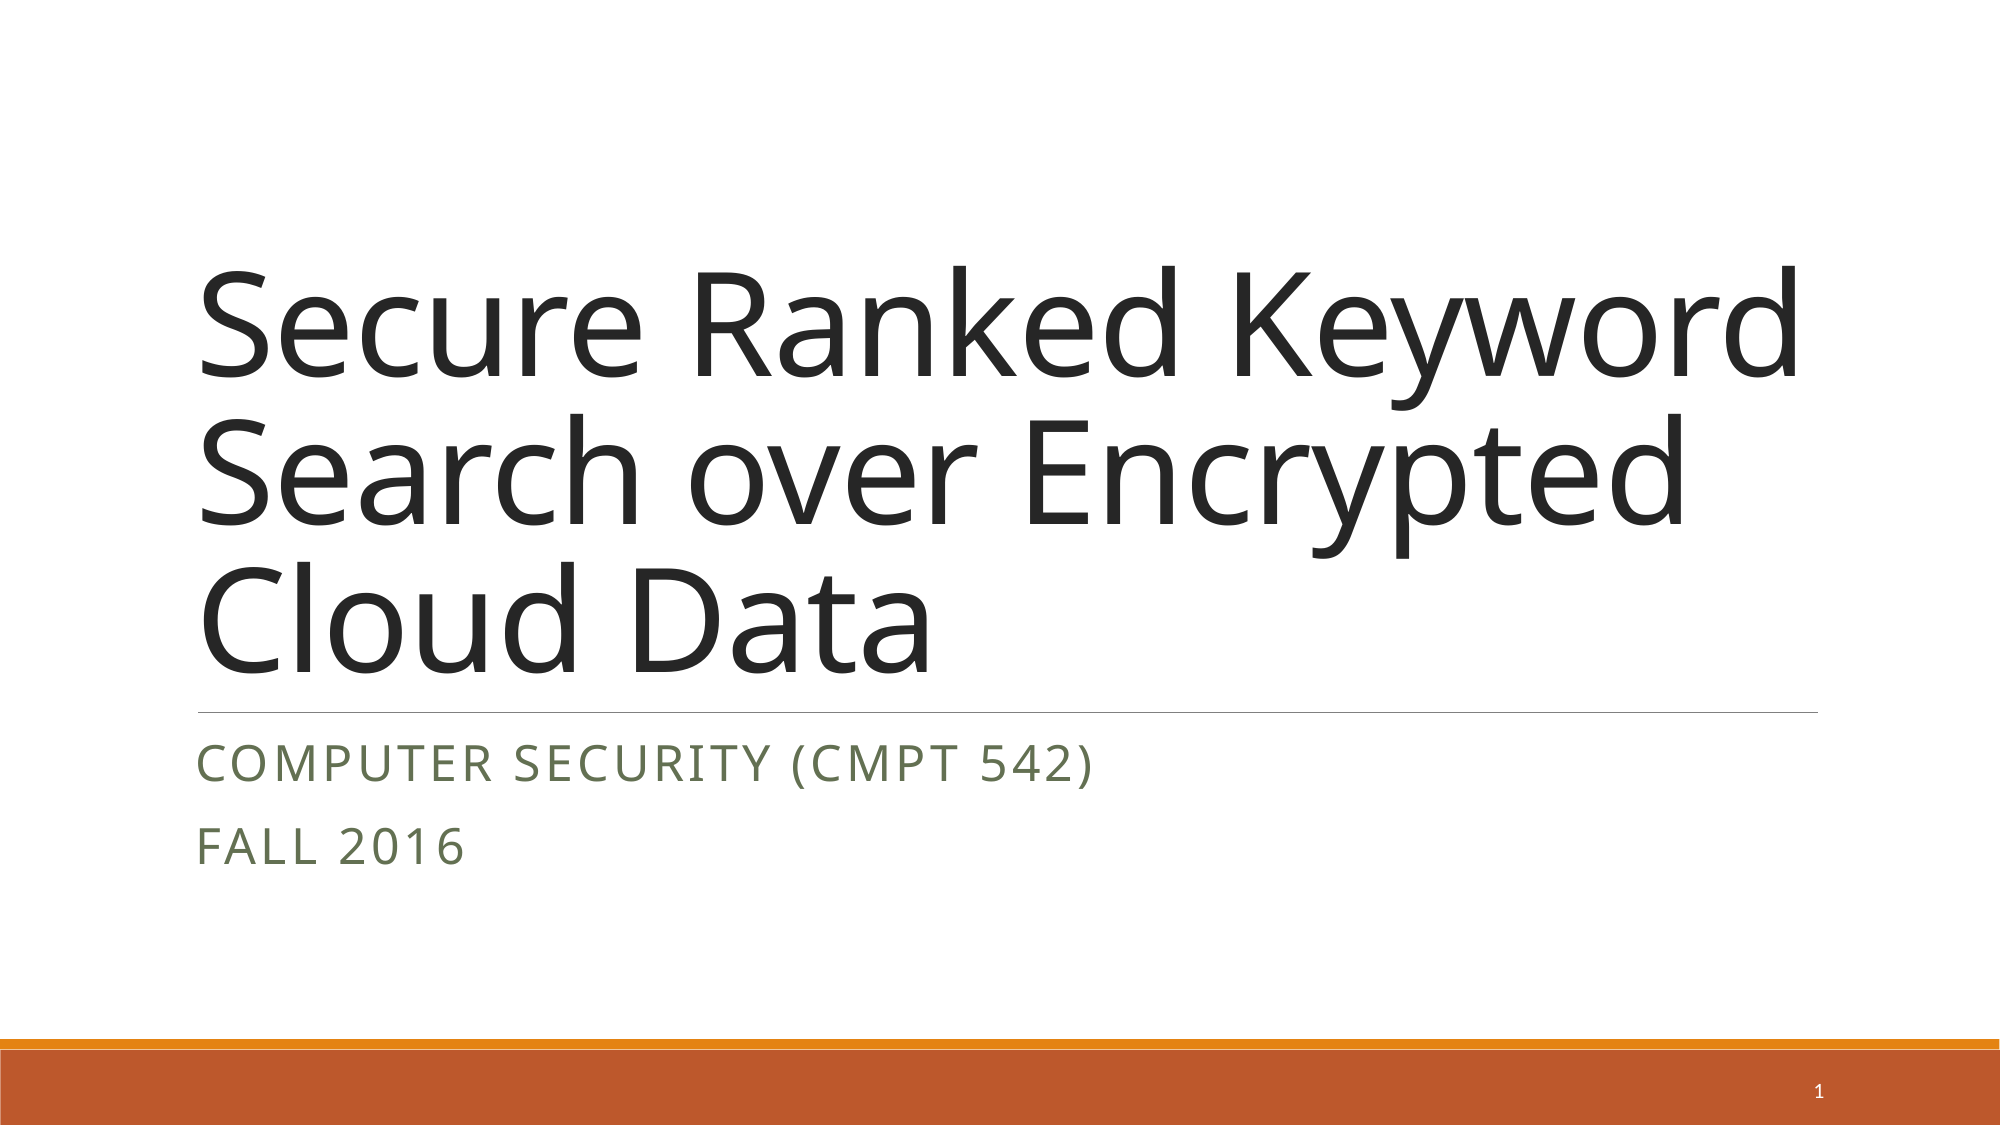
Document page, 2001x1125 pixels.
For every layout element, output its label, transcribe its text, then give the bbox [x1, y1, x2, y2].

subtitle Computer Security (CMPT 542) Fall 2016 [180, 730, 1831, 919]
slide_number 1 [1624, 1059, 1840, 1120]
title Secure Ranked Keyword Search over Encrypted Cloud Data [180, 124, 1830, 710]
